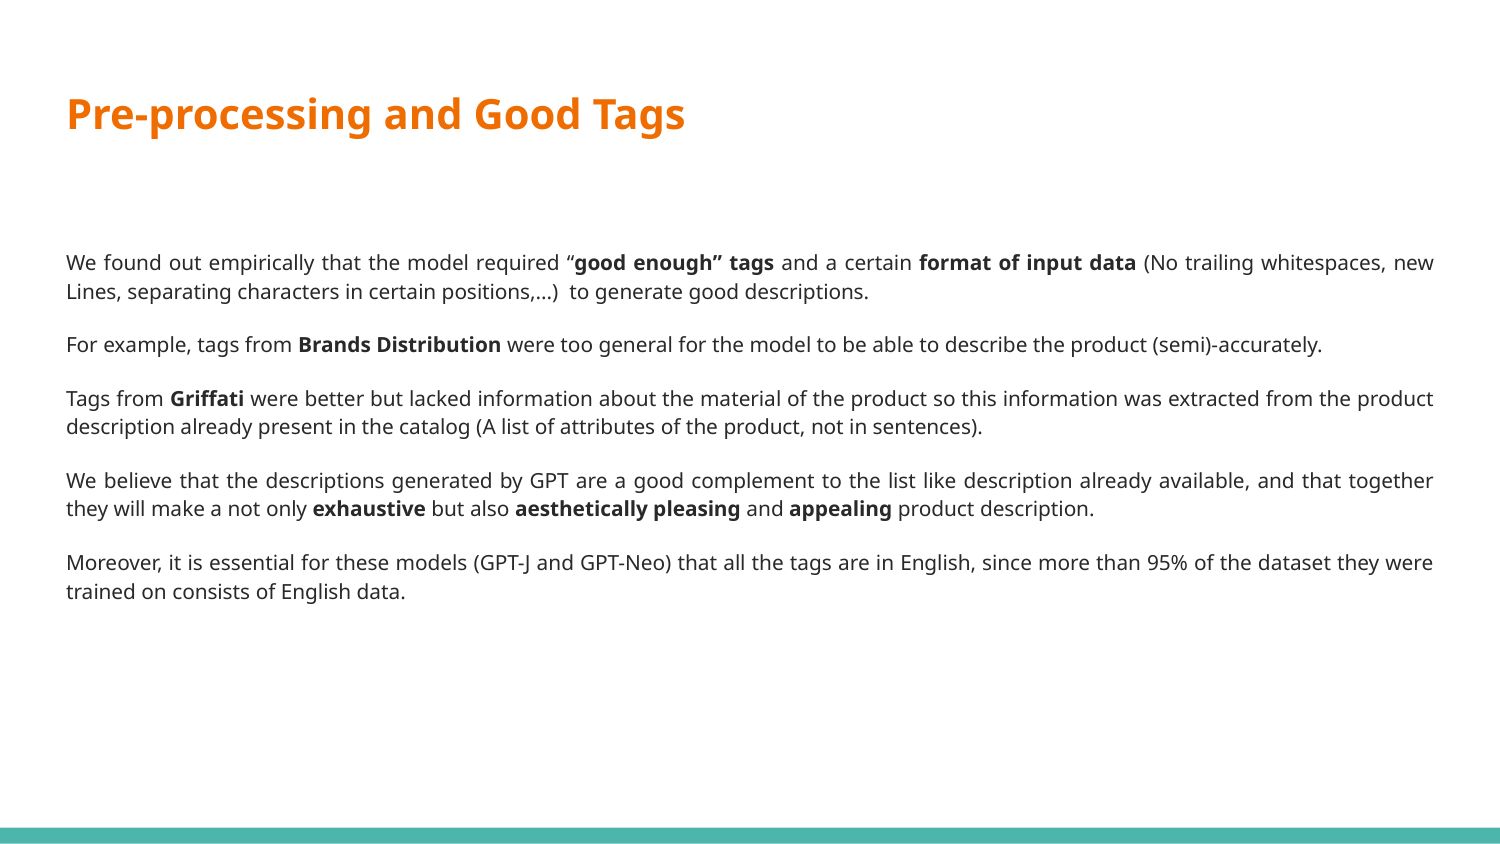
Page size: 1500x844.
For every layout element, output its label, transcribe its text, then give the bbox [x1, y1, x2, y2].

title Pre-processing and Good Tags [51, 72, 1449, 189]
list We found out empirically that the model required “good enough” tags and a certain format of input data (No trailing whitespaces, new Lines, separating characters in certain positions,...) to generate good descriptions. For example, tags from Brands Distribution were too general for the model to be able to describe the product (semi)-accurately. Tags from Griffati were better but lacked information about the material of the product so this information was extracted from the product description already present in the catalog (A list of attributes of the product, not in sentences). We believe that the descriptions generated by GPT are a good complement to the list like description already available, and that together they will make a not only exhaustive but also aesthetically pleasing and appealing product description. Moreover, it is essential for these models (GPT-J and GPT-Neo) that all the tags are in English, since more than 95% of the dataset they were trained on consists of English data. [51, 231, 1449, 678]
